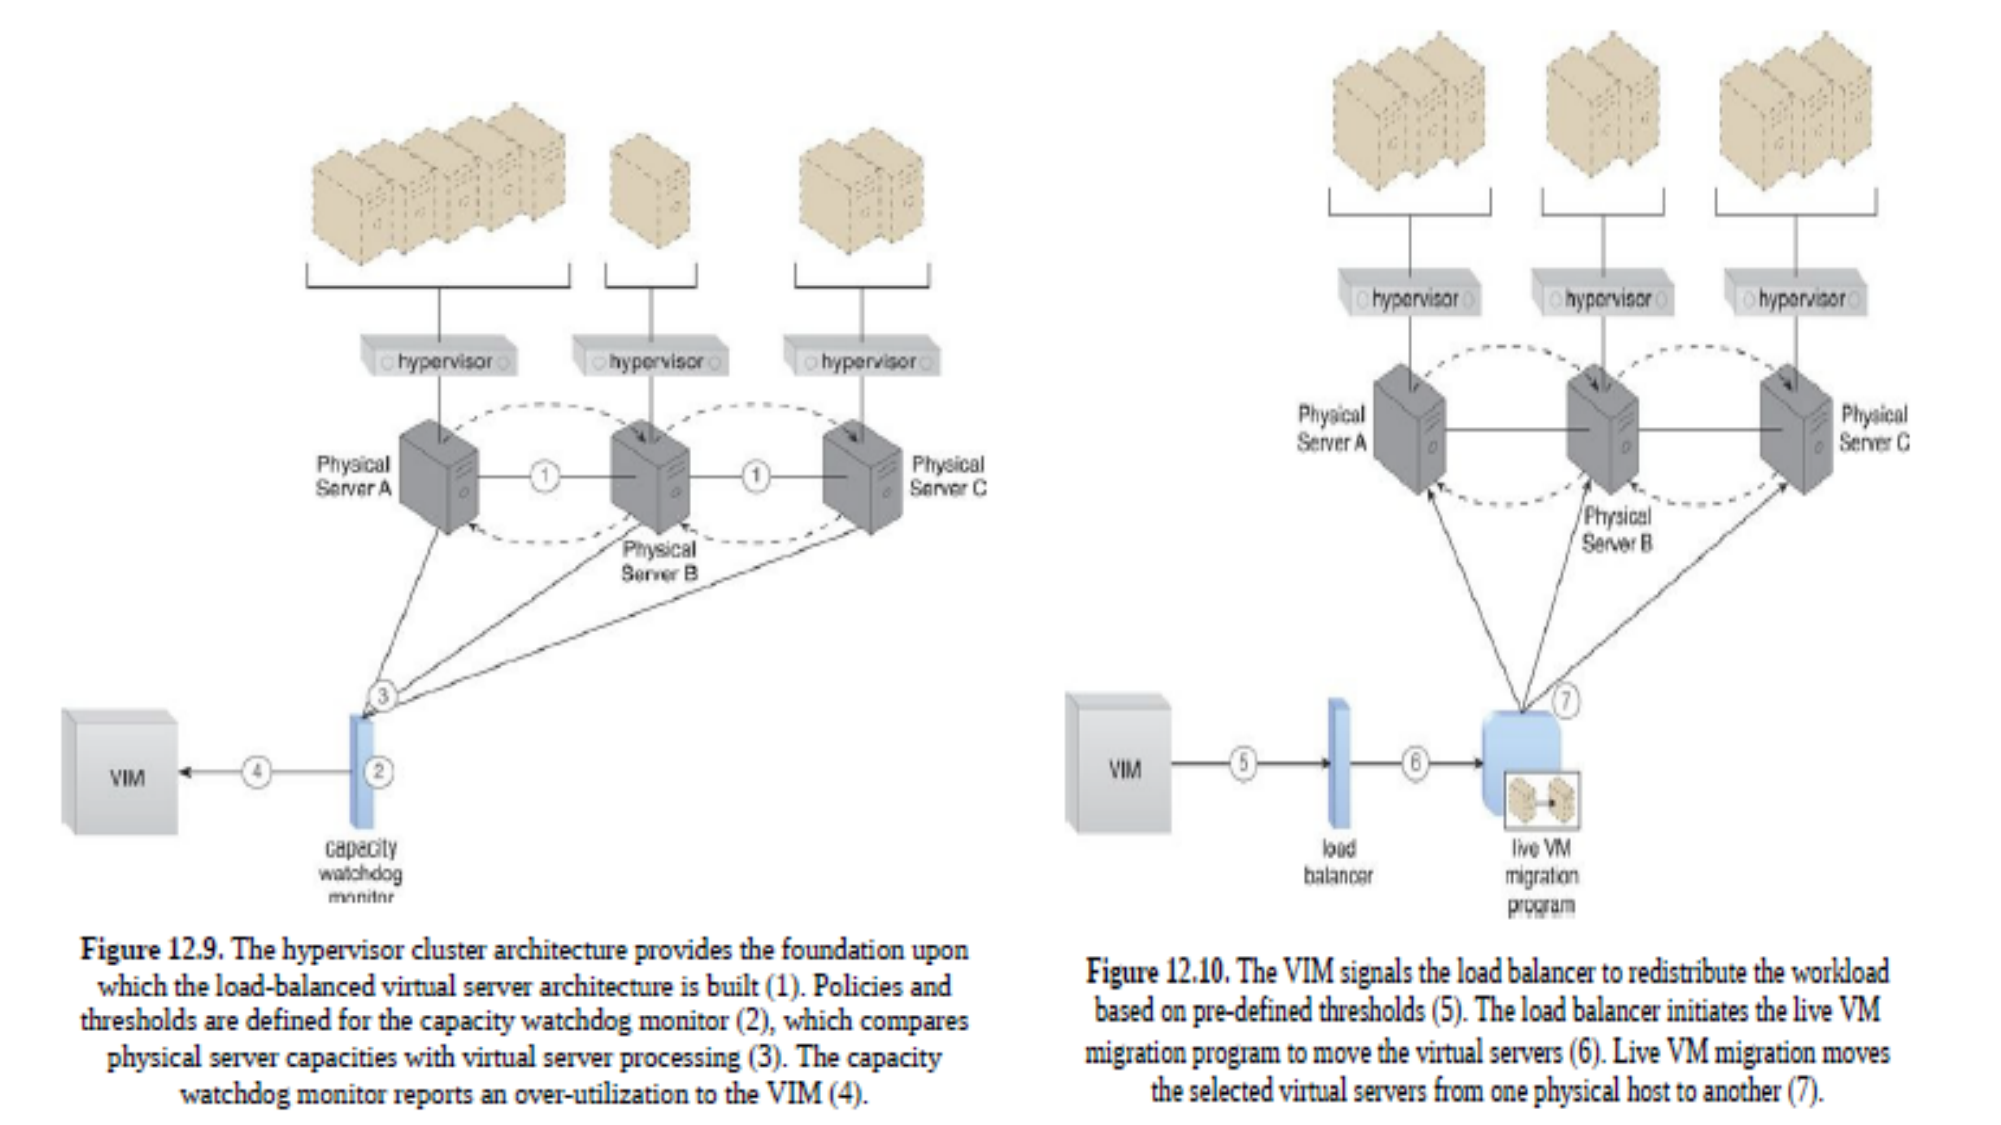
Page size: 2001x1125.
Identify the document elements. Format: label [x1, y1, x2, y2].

picture [1023, 19, 1922, 1125]
list [31, 35, 1008, 1125]
